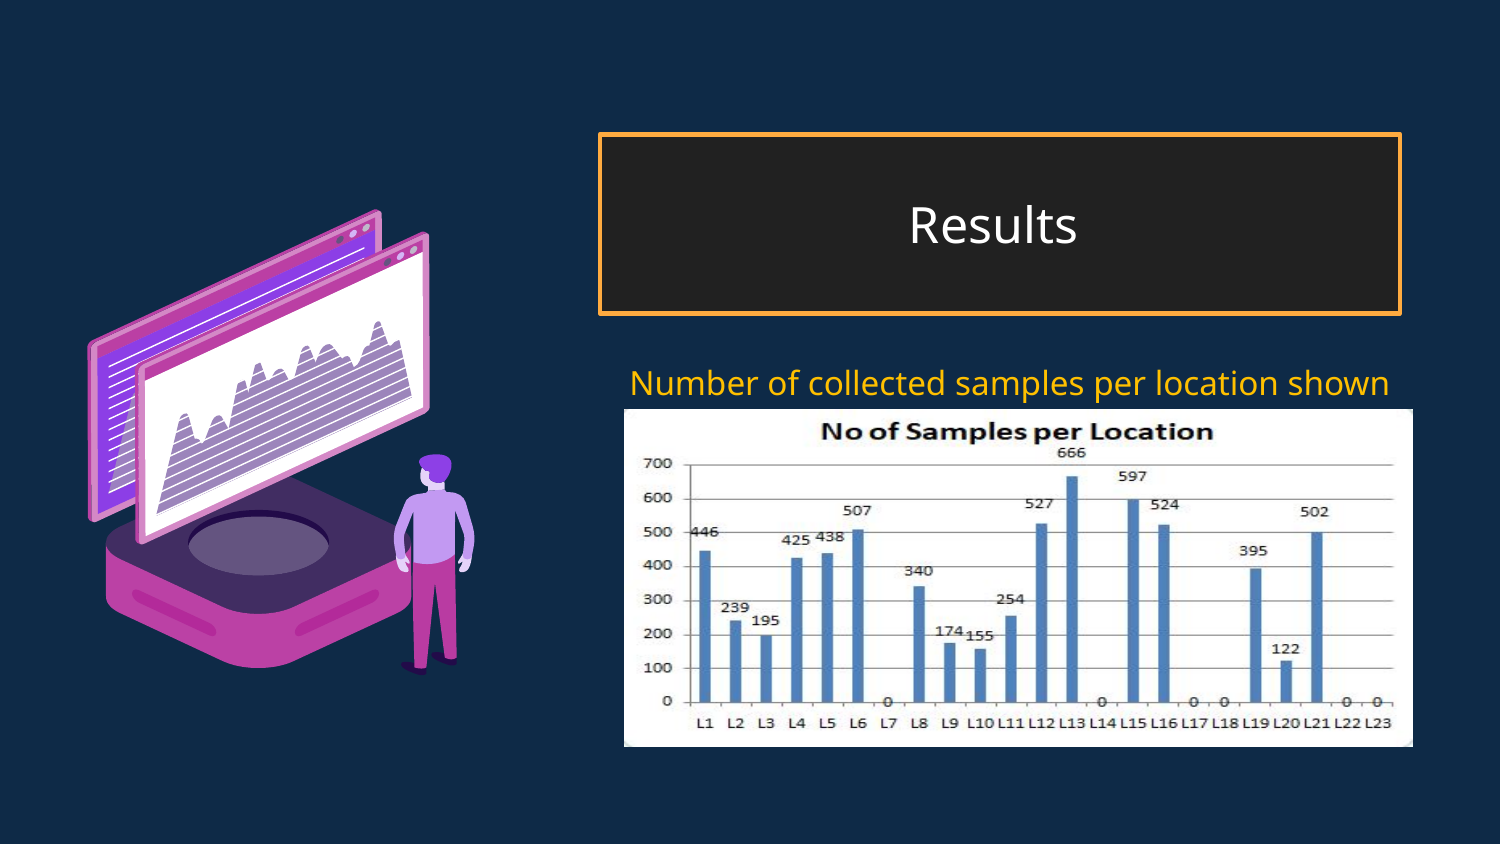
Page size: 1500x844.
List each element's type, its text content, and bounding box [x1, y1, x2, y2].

subtitle Number of collected samples per location shown here: [562, 346, 1450, 497]
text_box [87, 209, 476, 676]
picture [624, 409, 1413, 748]
title Results [598, 132, 1402, 316]
